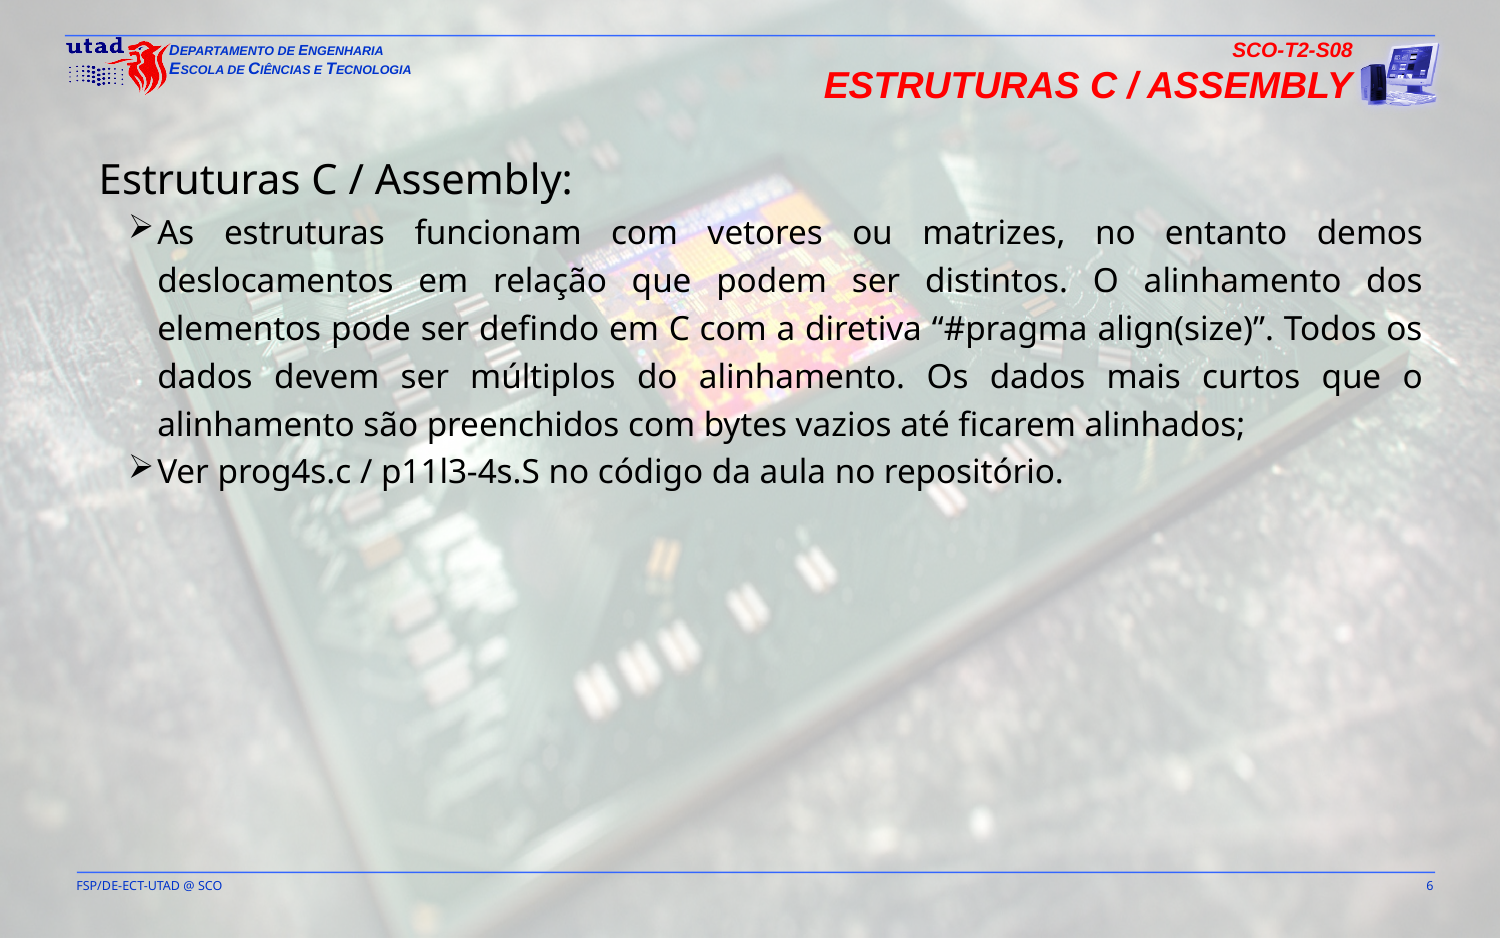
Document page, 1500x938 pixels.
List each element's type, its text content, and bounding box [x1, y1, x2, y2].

picture [64, 35, 172, 97]
title SCO-T2-S08 Estruturas C / Assembly [493, 30, 1365, 100]
text_box Estruturas C / Assembly: As estruturas funcionam com vetores ou matrizes, no entanto demos deslocamentos em relação que podem ser distintos. O alinhamento dos elementos pode ser defindo em C com a diretiva “#pragma align(size)”. Todos os dados devem ser múltiplos do alinhamento. Os dados mais curtos que o alinhamento são preenchidos com bytes vazios até ficarem alinhados; Ver prog4s.c / p11l3-4s.S no código da aula no repositório. [88, 137, 1436, 496]
picture [1352, 33, 1447, 115]
